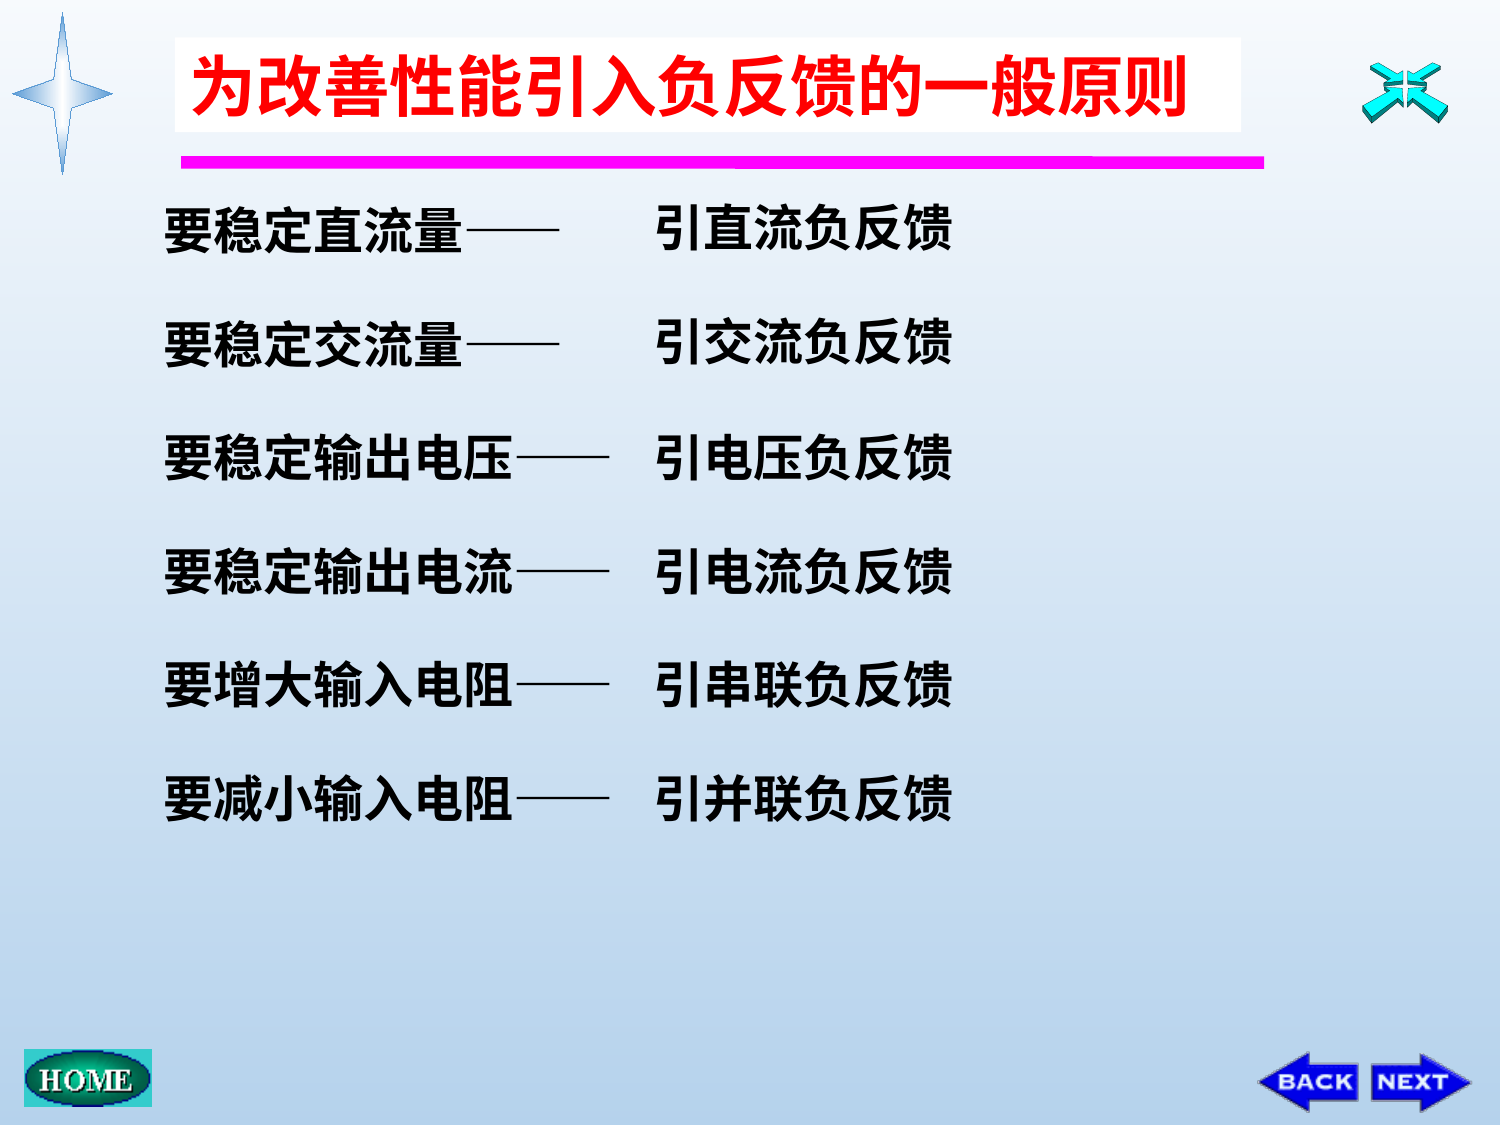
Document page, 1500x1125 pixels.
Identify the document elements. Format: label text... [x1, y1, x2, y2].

text_box 要稳定输出电压—— [125, 413, 638, 494]
text_box 要稳定直流量—— [125, 186, 676, 268]
picture [1249, 1049, 1480, 1116]
text_box 引电压负反馈 [638, 413, 1059, 495]
text_box 引直流负反馈 [638, 183, 1059, 265]
text_box 引电流负反馈 [638, 526, 1059, 608]
text_box 引并联负反馈 [638, 753, 1059, 835]
text_box 要减小输入电阻—— [125, 753, 638, 835]
text_box 要稳定输出电流—— [125, 526, 638, 608]
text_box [1362, 62, 1449, 124]
text_box 要稳定交流量—— [125, 299, 613, 381]
text_box 为改善性能引入负反馈的一般原则 [174, 37, 1242, 133]
text_box [12, 12, 113, 175]
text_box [24, 1049, 152, 1107]
text_box 要增大输入电阻—— [125, 640, 638, 721]
text_box 引串联负反馈 [638, 640, 1059, 722]
text_box 引交流负反馈 [638, 296, 1059, 378]
